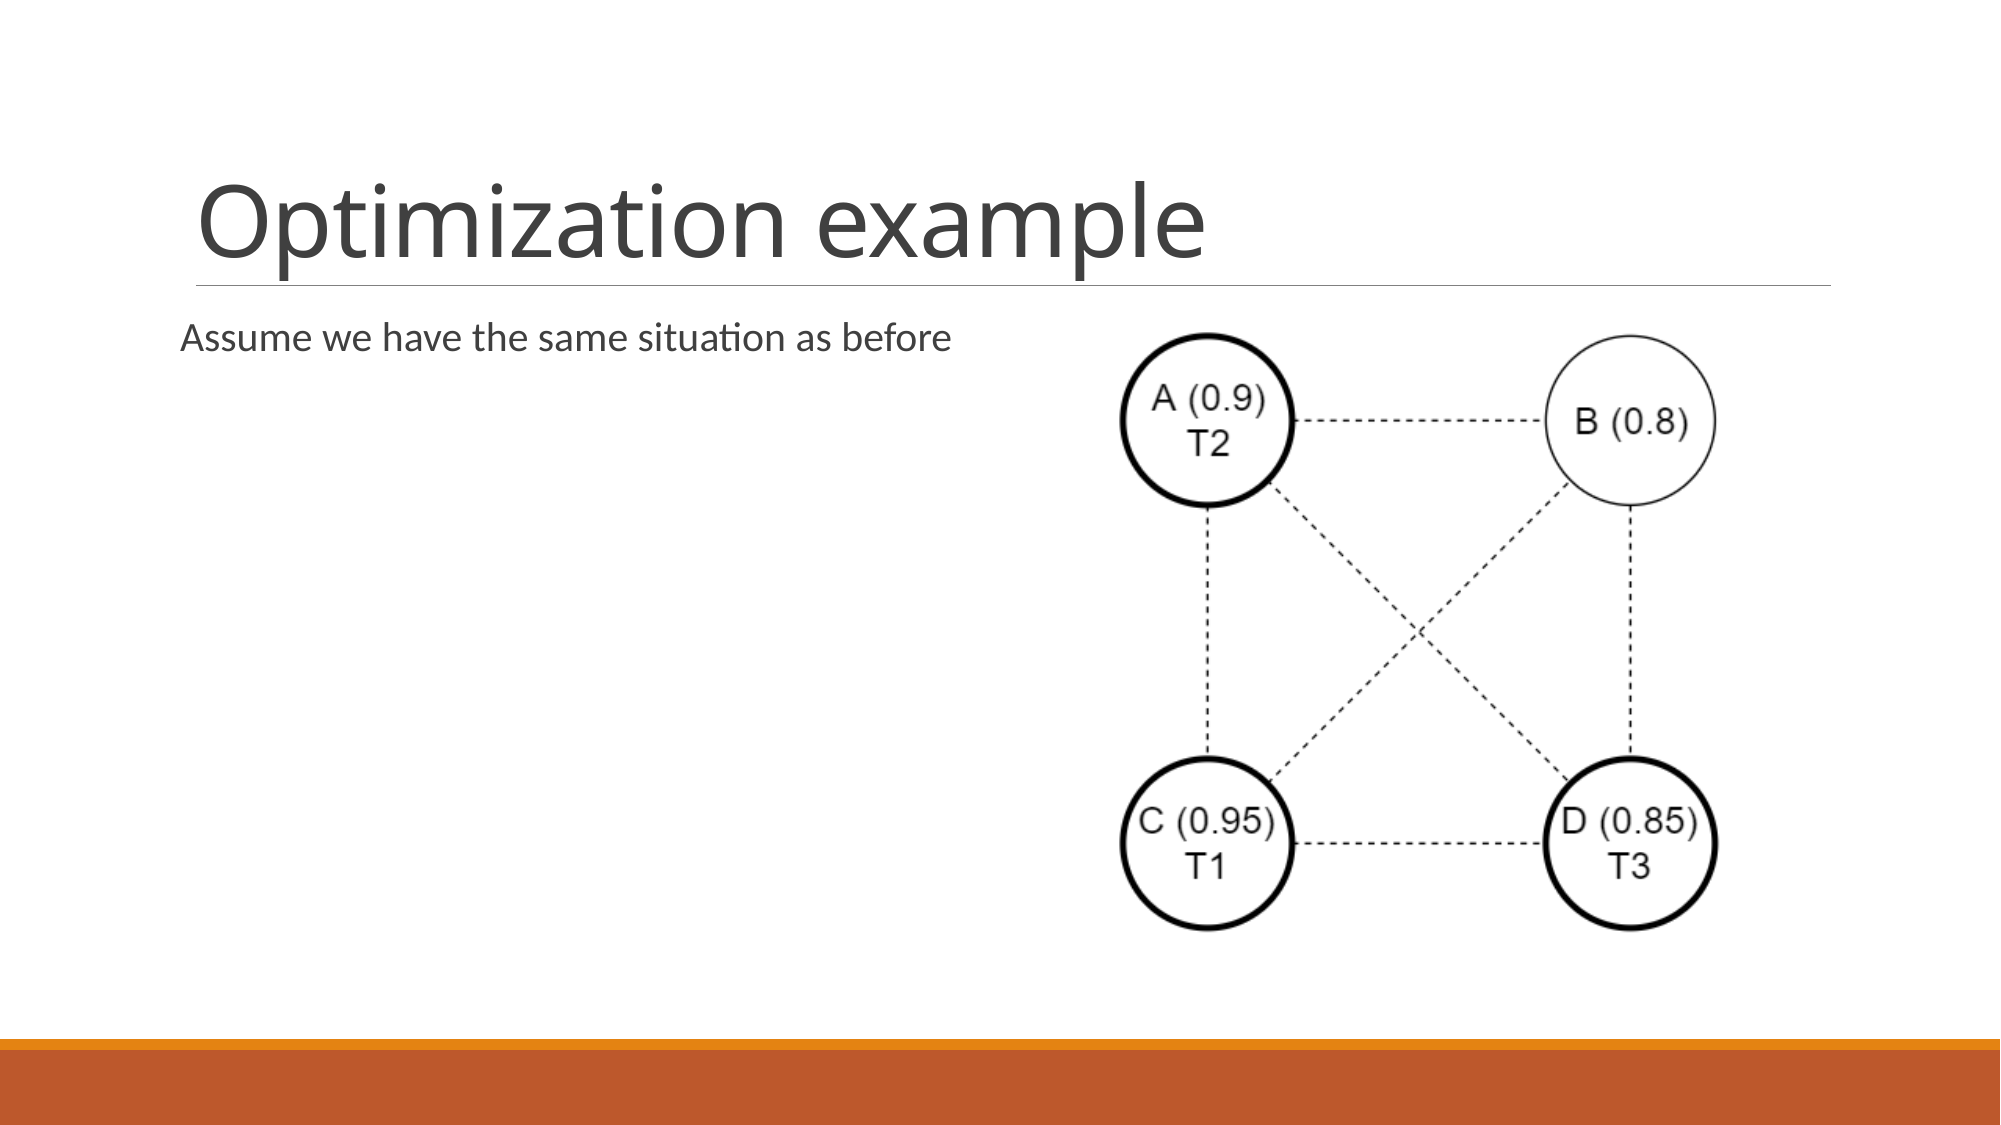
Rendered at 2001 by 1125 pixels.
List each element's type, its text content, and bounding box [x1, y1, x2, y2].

list Assume we have the same situation as before [180, 302, 1830, 963]
picture [1118, 331, 1721, 934]
title Optimization example [180, 47, 1830, 285]
